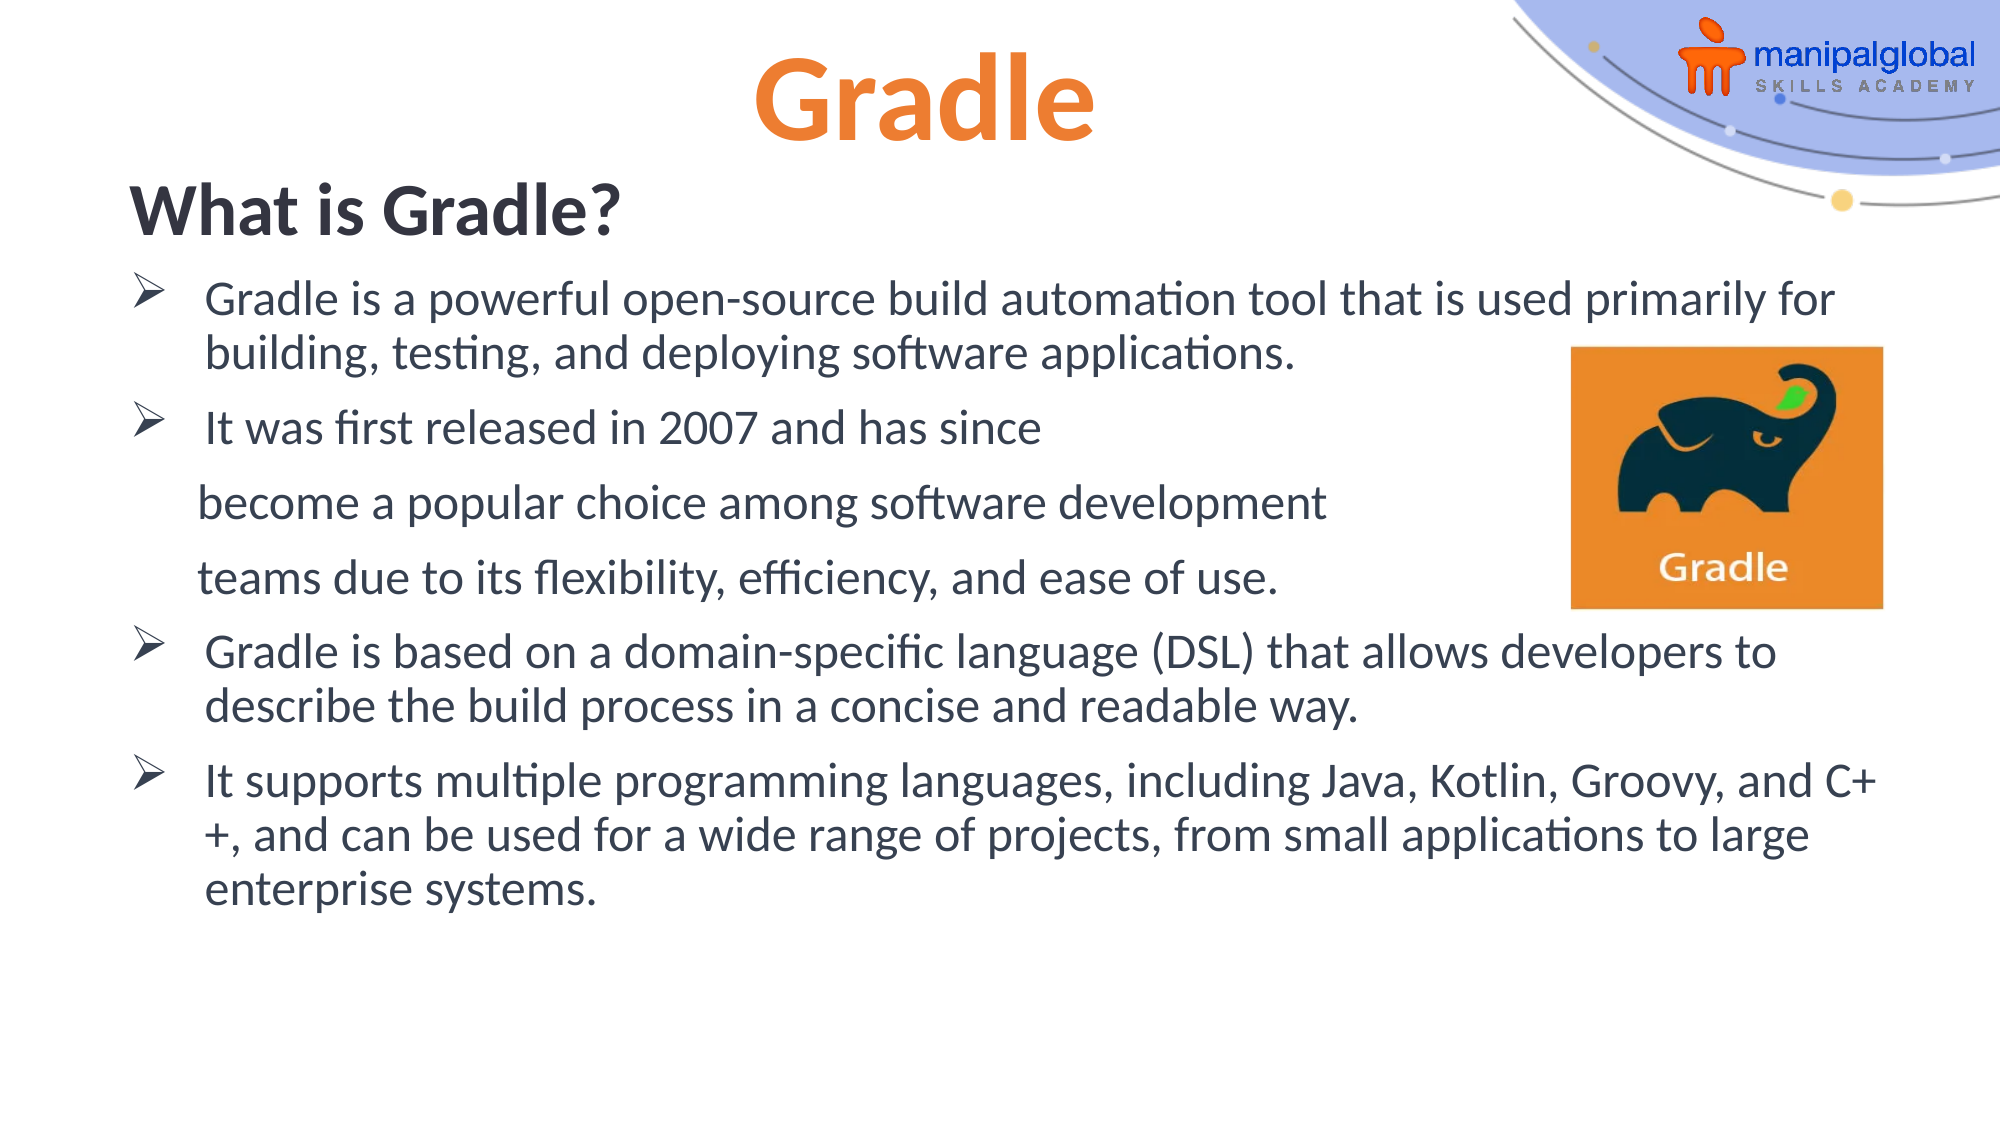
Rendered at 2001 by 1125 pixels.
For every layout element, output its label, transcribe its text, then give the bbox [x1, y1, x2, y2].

picture [0, 0, 2000, 1125]
title Gradle [101, 13, 1750, 175]
subtitle What is Gradle? Gradle is a powerful open-source build automation tool that is used primarily for building, testing, and deploying software applications. It was first released in 2007 and has since become a popular choice among software development teams due to its flexibility, efficiency, and ease of use. Gradle is based on a domain-specific language (DSL) that allows developers to describe the build process in a concise and readable way. It supports multiple programming languages, including Java, Kotlin, Groovy, and C++, and can be used for a wide range of projects, from small applications to large enterprise systems. [114, 163, 1899, 1059]
